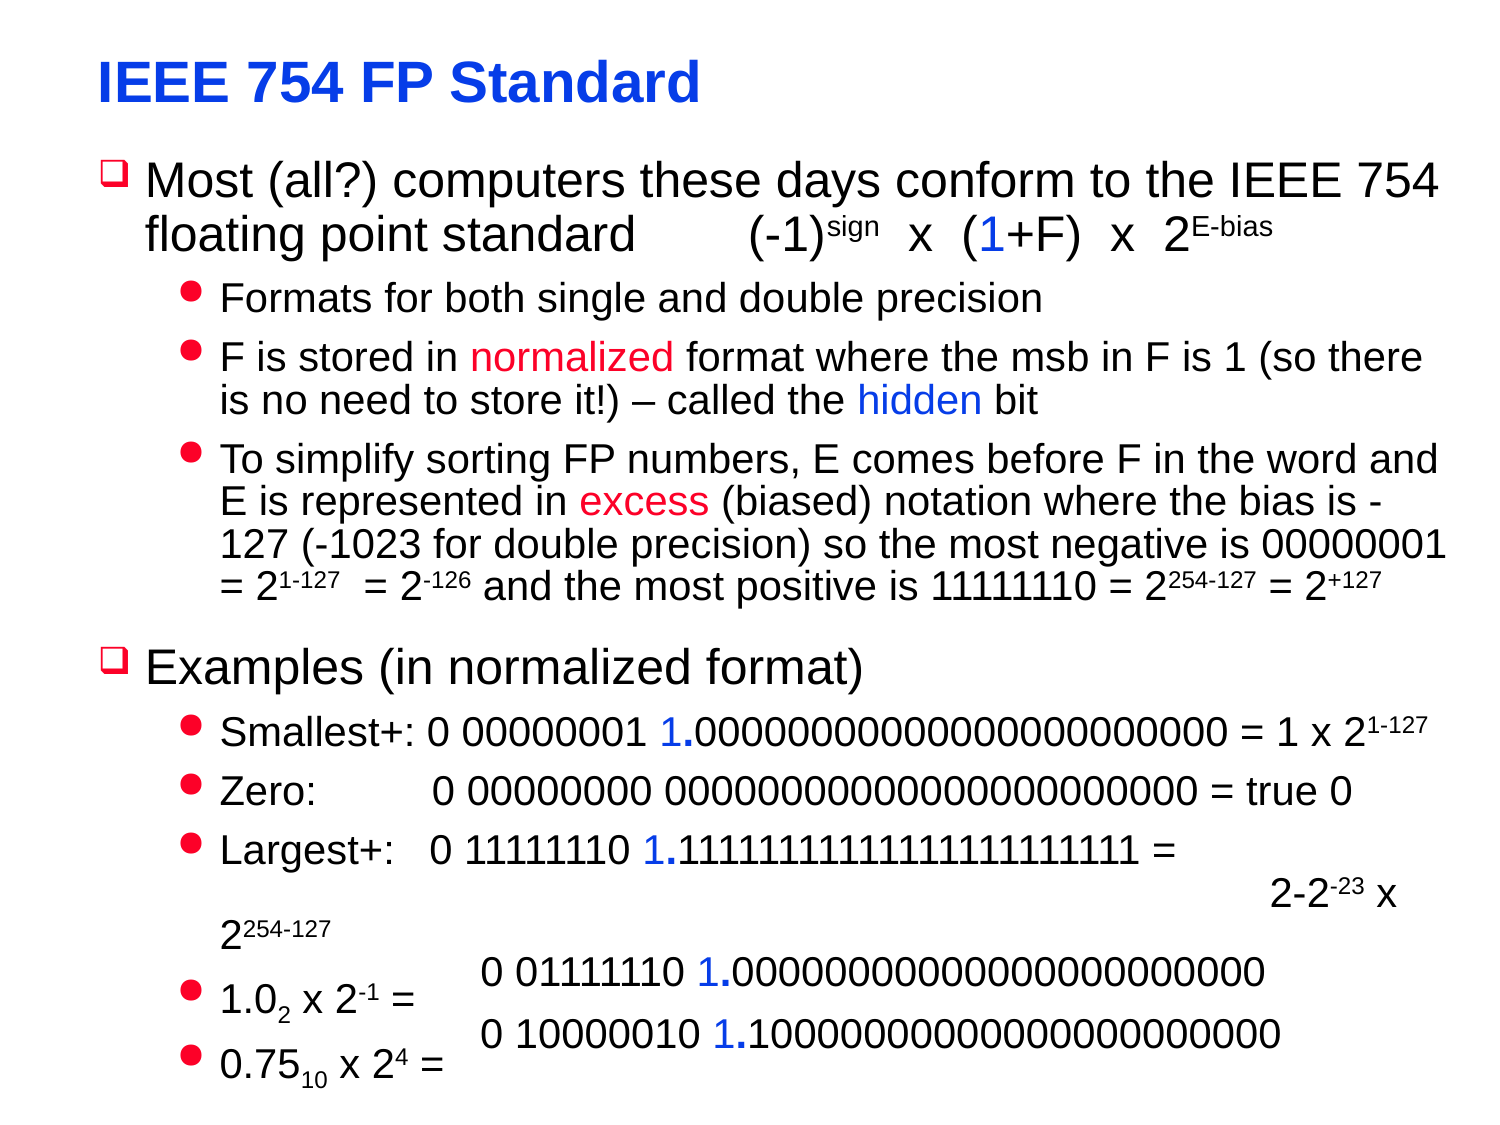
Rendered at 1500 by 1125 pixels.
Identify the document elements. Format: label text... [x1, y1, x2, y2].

text_box 0 01111110 1.00000000000000000000000 [465, 937, 1293, 999]
list Most (all?) computers these days conform to the IEEE 754 floating point standard (-1)sign x (1+F) x 2E-bias Formats for both single and double precision F is stored in normalized format where the msb in F is 1 (so there is no need to store it!) – called the hidden bit To simplify sorting FP numbers, E comes before F in the word and E is represented in excess (biased) notation where the bias is -127 (-1023 for double precision) so the most negative is 00000001 = 21-127 = 2-126 and the most positive is 11111110 = 2254-127 = 2+127 Examples (in normalized format) Smallest+: 0 00000001 1.00000000000000000000000 = 1 x 21-127 Zero: 0 00000000 00000000000000000000000 = true 0 Largest+: 0 11111110 1.11111111111111111111111 = 2-2-23 x 2254-127 1.02 x 2-1 = 0.7510 x 24 = [86, 149, 1463, 1082]
text_box 0 10000010 1.10000000000000000000000 [465, 999, 1309, 1065]
title IEEE 754 FP Standard [86, 49, 1426, 120]
